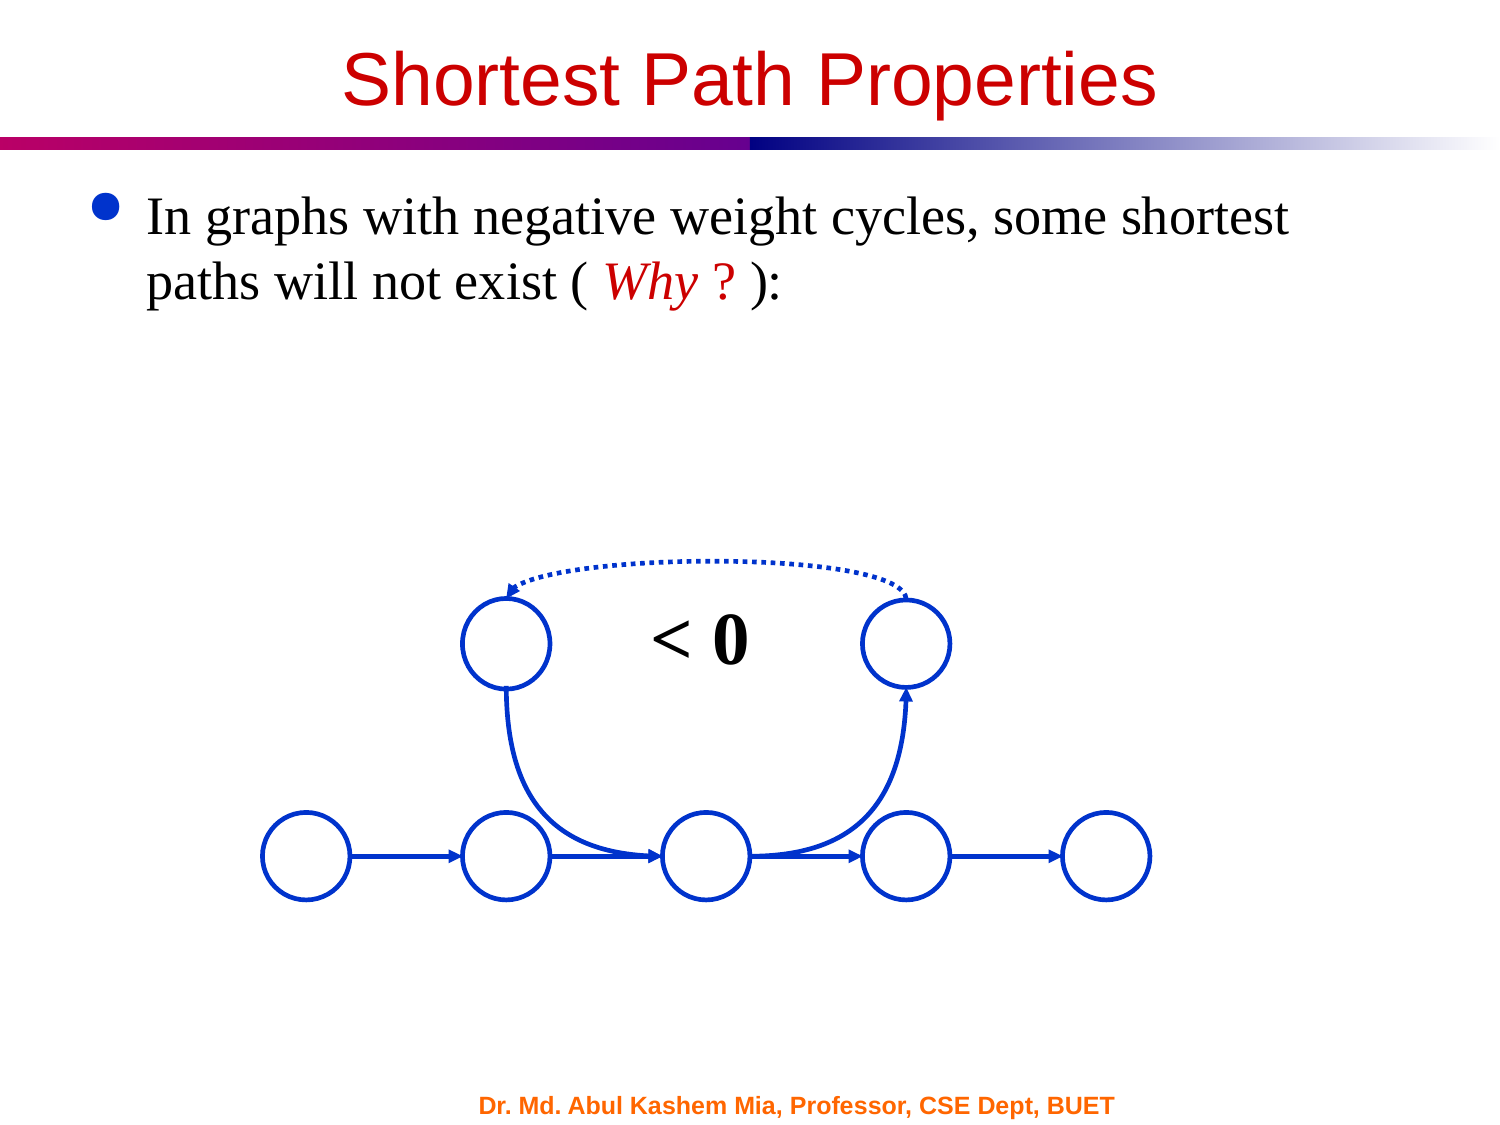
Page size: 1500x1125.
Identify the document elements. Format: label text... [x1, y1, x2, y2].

text_box [1062, 812, 1150, 900]
text_box [262, 812, 350, 900]
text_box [752, 689, 907, 857]
text_box [862, 600, 950, 688]
text_box < 0 [635, 582, 700, 687]
text_box [662, 812, 750, 900]
text_box [462, 813, 550, 900]
text_box [462, 598, 550, 689]
list In graphs with negative weight cycles, some shortest paths will not exist ( Why ? ): [75, 172, 1425, 886]
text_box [500, 696, 666, 851]
text_box [863, 812, 950, 900]
title Shortest Path Properties [74, 37, 1426, 114]
text_box < 0 [713, 582, 765, 687]
